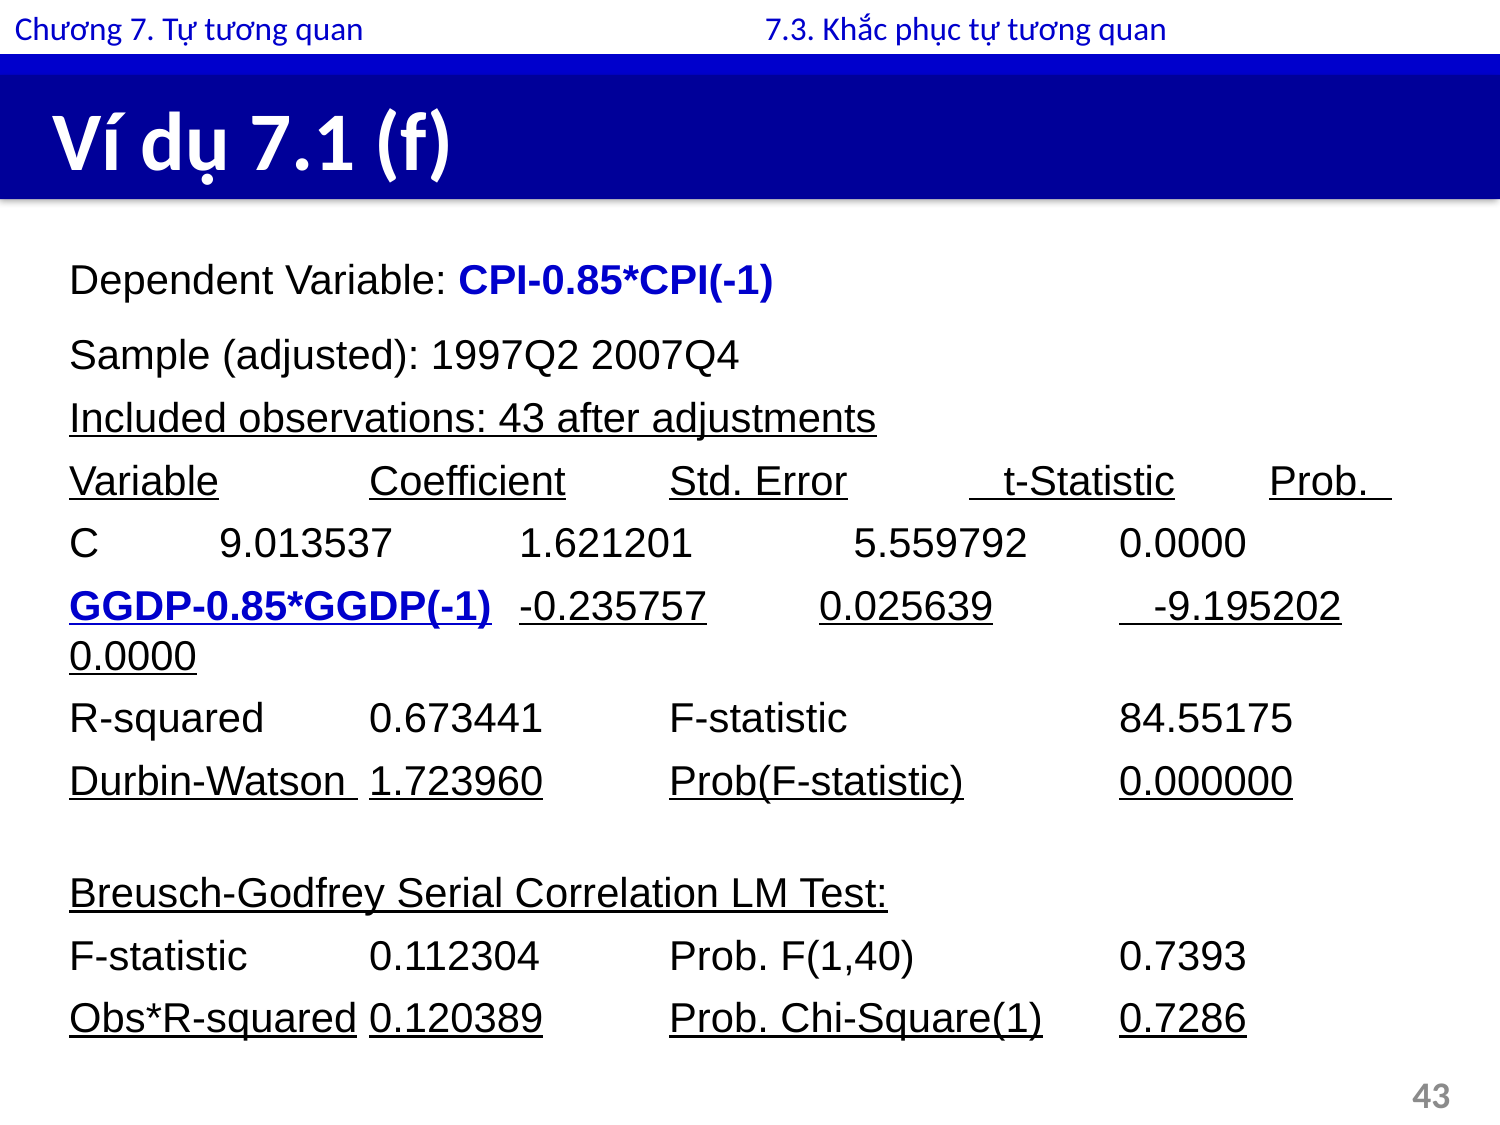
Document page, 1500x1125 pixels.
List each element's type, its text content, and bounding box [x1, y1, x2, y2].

title Ví dụ 7.1 (f) [0, 74, 1500, 200]
text_box Chương 7. Tự tương quan 7.3. Khắc phục tự tương quan [0, 0, 1500, 55]
list Dependent Variable: CPI-0.85*CPI(-1) Sample (adjusted): 1997Q2 2007Q4 Included observations: 43 after adjustments Variable Coefficient Std. Error t-Statistic Prob. C 9.013537 1.621201 5.559792 0.0000 GGDP-0.85*GGDP(-1) -0.235757 0.025639 -9.195202 0.0000 R-squared 0.673441 F-statistic 84.55175 Durbin-Watson 1.723960 Prob(F-statistic) 0.000000 Breusch-Godfrey Serial Correlation LM Test: F-statistic 0.112304 Prob. F(1,40) 0.7393 Obs*R-squared 0.120389 Prob. Chi-Square(1) 0.7286 [54, 245, 1455, 1044]
slide_number 43 [1340, 1063, 1466, 1124]
